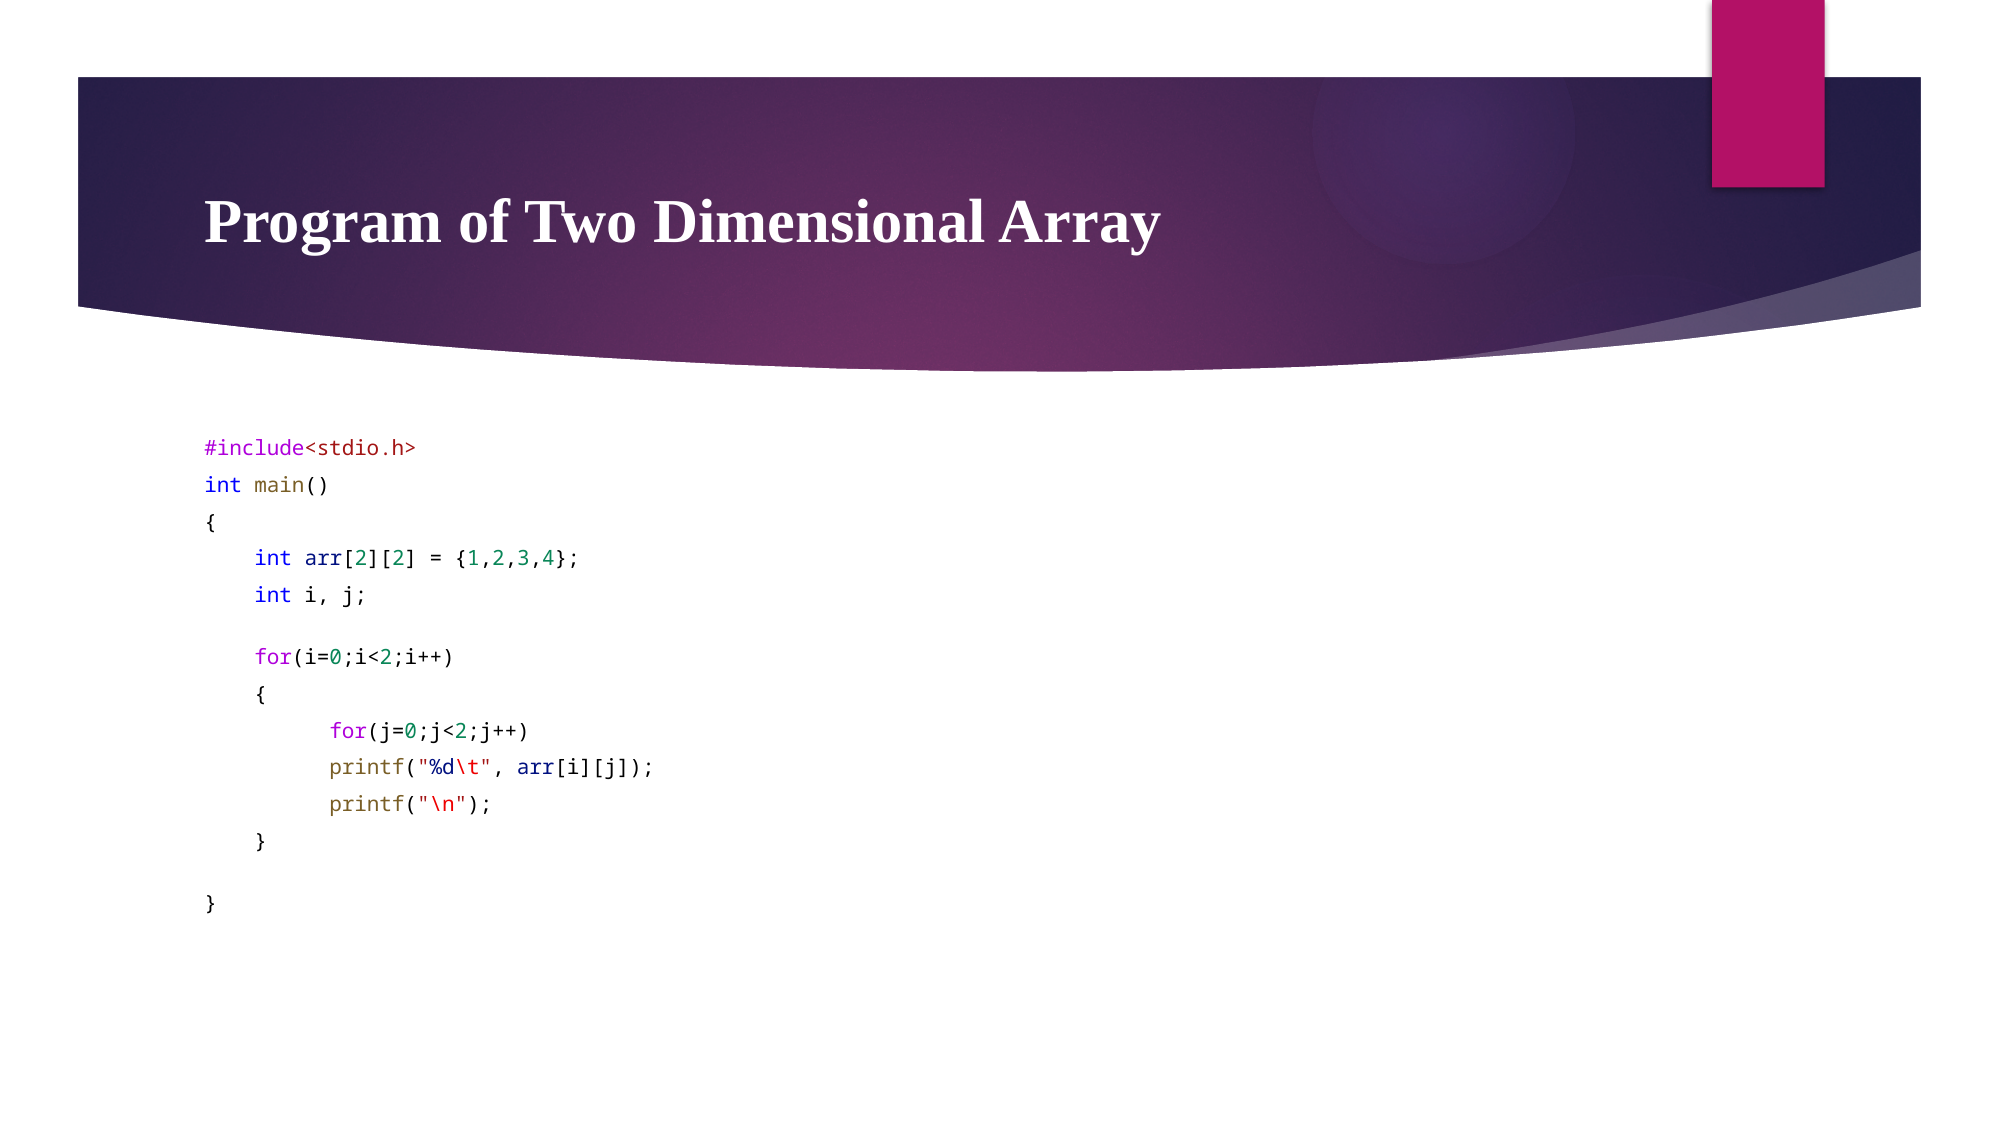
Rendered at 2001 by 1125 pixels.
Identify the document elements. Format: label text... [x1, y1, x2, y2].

list #include<stdio.h> int main() { int arr[2][2] = {1,2,3,4}; int i, j; for(i=0;i<2;i++) { for(j=0;j<2;j++) printf("%d\t", arr[i][j]); printf("\n"); } } [189, 427, 1638, 988]
title Program of Two Dimensional Array [189, 159, 1627, 276]
